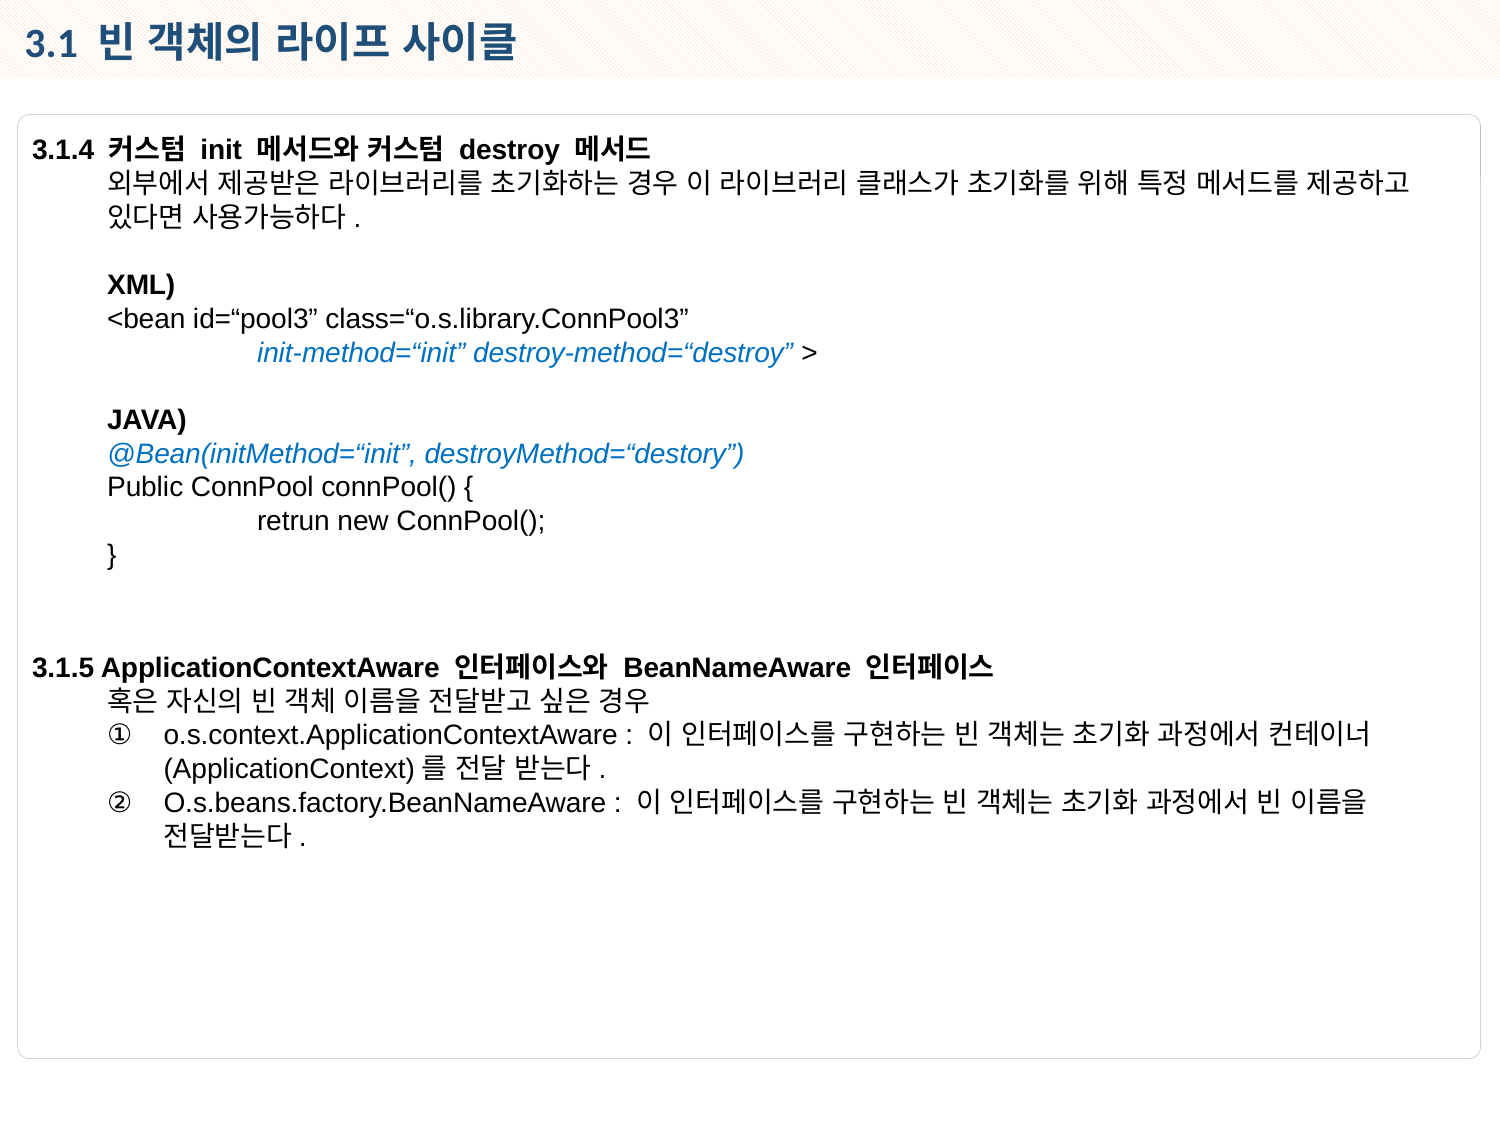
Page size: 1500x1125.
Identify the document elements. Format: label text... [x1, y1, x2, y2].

text_box 3.1 빈 객체의 라이프 사이클 [9, 8, 533, 74]
text_box 3.1.5 ApplicationContextAware 인터페이스와 BeanNameAware 인터페이스 혹은 자신의 빈 객체 이름을 전달받고 싶은 경우 o.s.context.ApplicationContextAware : 이 인터페이스를 구현하는 빈 객체는 초기화 과정에서 컨테이너(ApplicationContext)를 전달 받는다. O.s.beans.factory.BeanNameAware : 이 인터페이스를 구현하는 빈 객체는 초기화 과정에서 빈 이름을 전달받는다. [17, 641, 1437, 860]
text_box 3.1.4 커스텀 init 메서드와 커스텀 destroy 메서드 외부에서 제공받은 라이브러리를 초기화하는 경우 이 라이브러리 클래스가 초기화를 위해 특정 메서드를 제공하고 있다면 사용가능하다. XML) <bean id=“pool3” class=“o.s.library.ConnPool3” init-method=“init” destroy-method=“destroy” > JAVA) @Bean(initMethod=“init”, destroyMethod=“destory”) Public ConnPool connPool() { retrun new ConnPool(); } [17, 124, 1437, 578]
